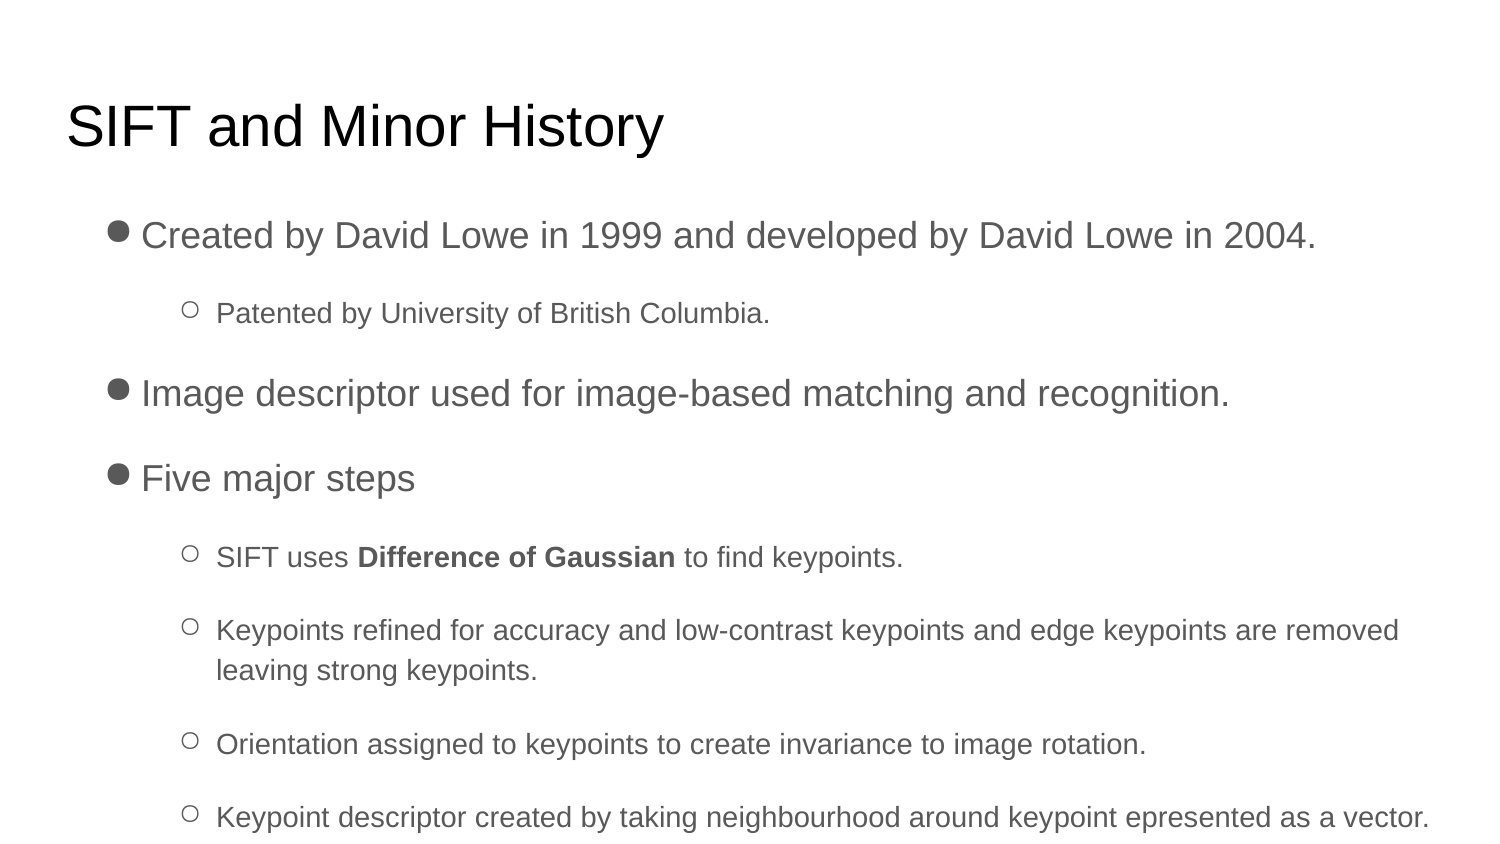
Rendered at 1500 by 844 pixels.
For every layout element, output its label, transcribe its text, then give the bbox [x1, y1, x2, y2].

title SIFT and Minor History [51, 72, 1449, 167]
list Created by David Lowe in 1999 and developed by David Lowe in 2004. Patented by University of British Columbia. Image descriptor used for image-based matching and recognition. Five major steps SIFT uses Difference of Gaussian to find keypoints. Keypoints refined for accuracy and low-contrast keypoints and edge keypoints are removed leaving strong keypoints. Orientation assigned to keypoints to create invariance to image rotation. Keypoint descriptor created by taking neighbourhood around keypoint epresented as a vector. Keypoints between images are matched by identifying nearby neighbourhoods. For more info see: http://opencv-python-tutroals.readthedocs.io/en/latest/py_tutorials/py_feature2d/py_sift_intro/py_sift_intro.html [51, 189, 1449, 789]
